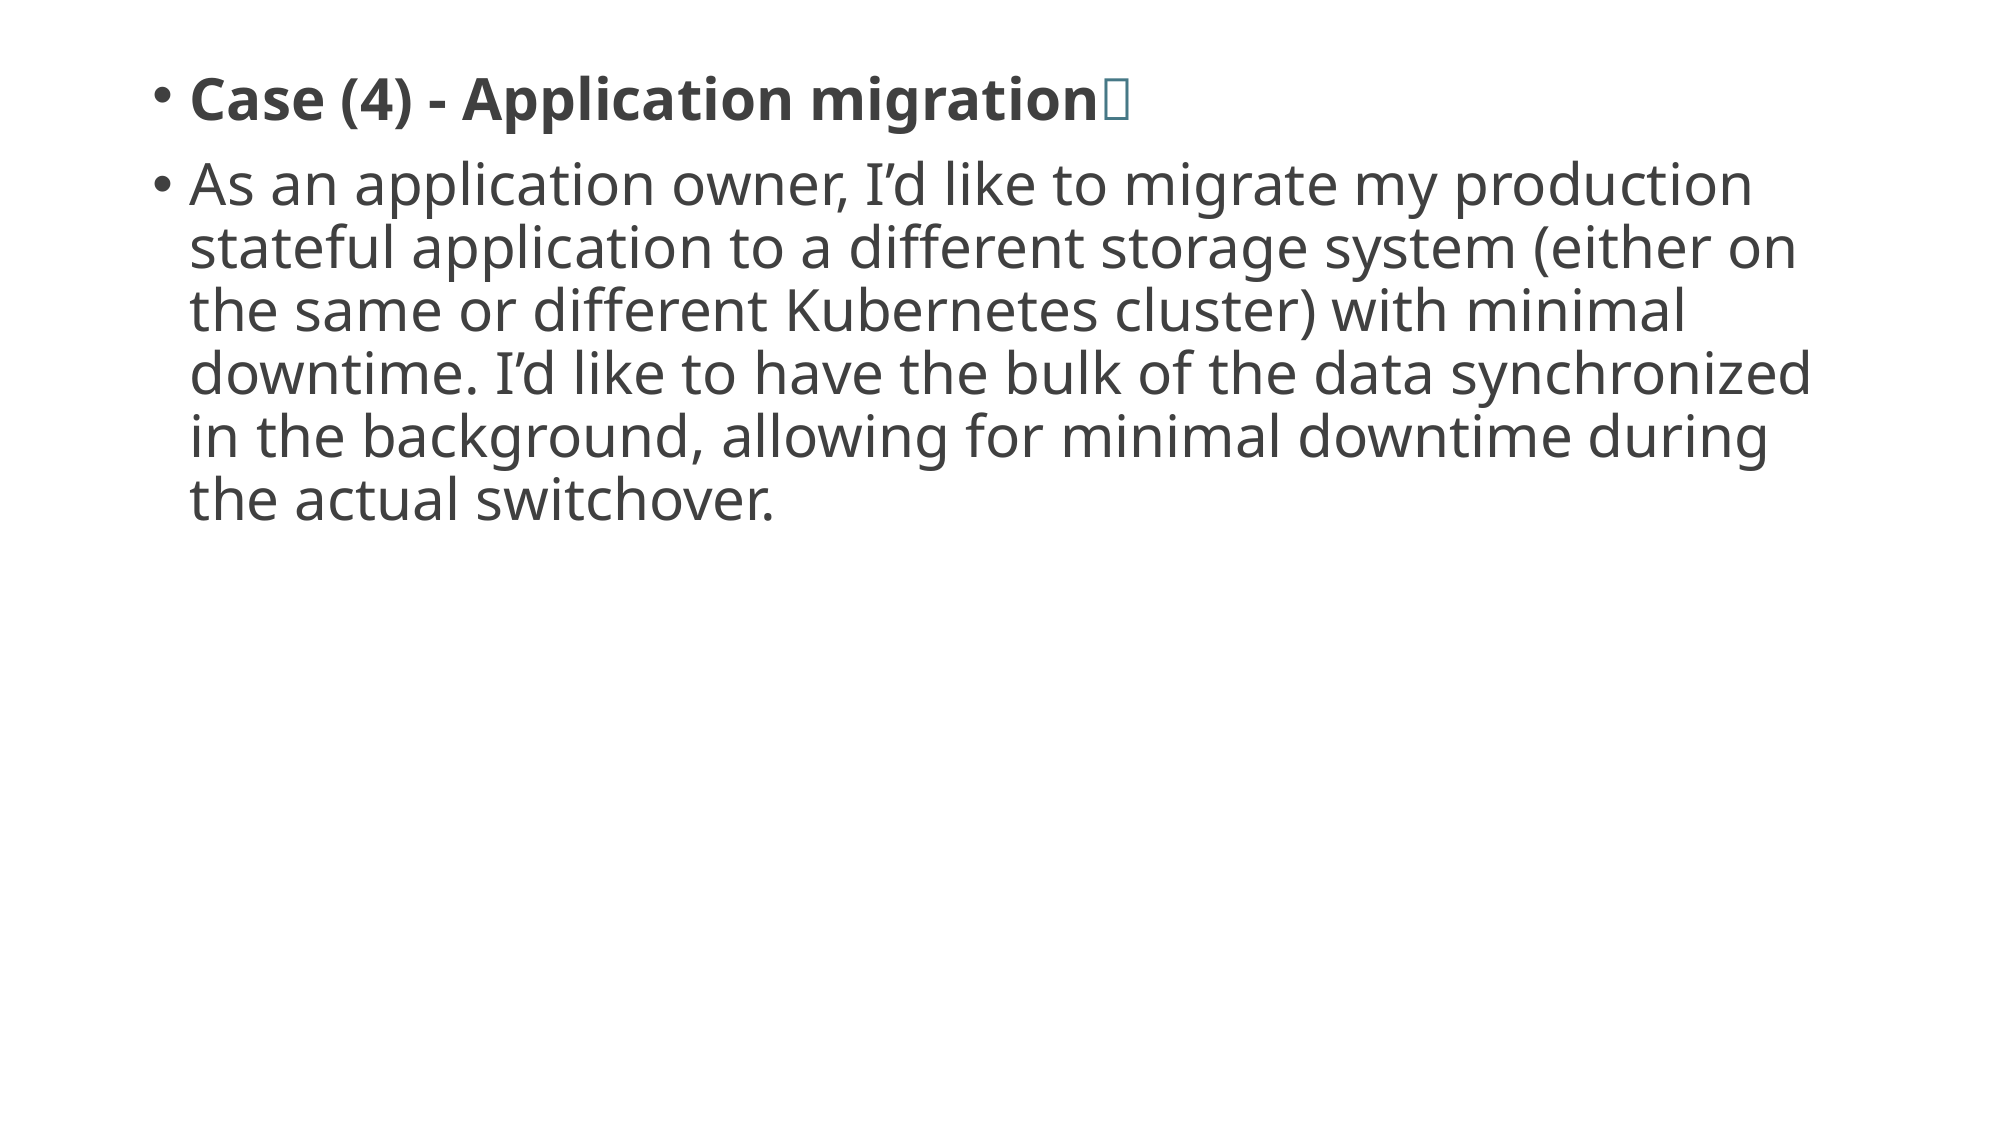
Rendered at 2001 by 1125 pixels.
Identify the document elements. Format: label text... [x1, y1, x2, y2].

list Case (4) - Application migration As an application owner, I’d like to migrate my production stateful application to a different storage system (either on the same or different Kubernetes cluster) with minimal downtime. I’d like to have the bulk of the data synchronized in the background, allowing for minimal downtime during the actual switchover. [137, 55, 1863, 770]
